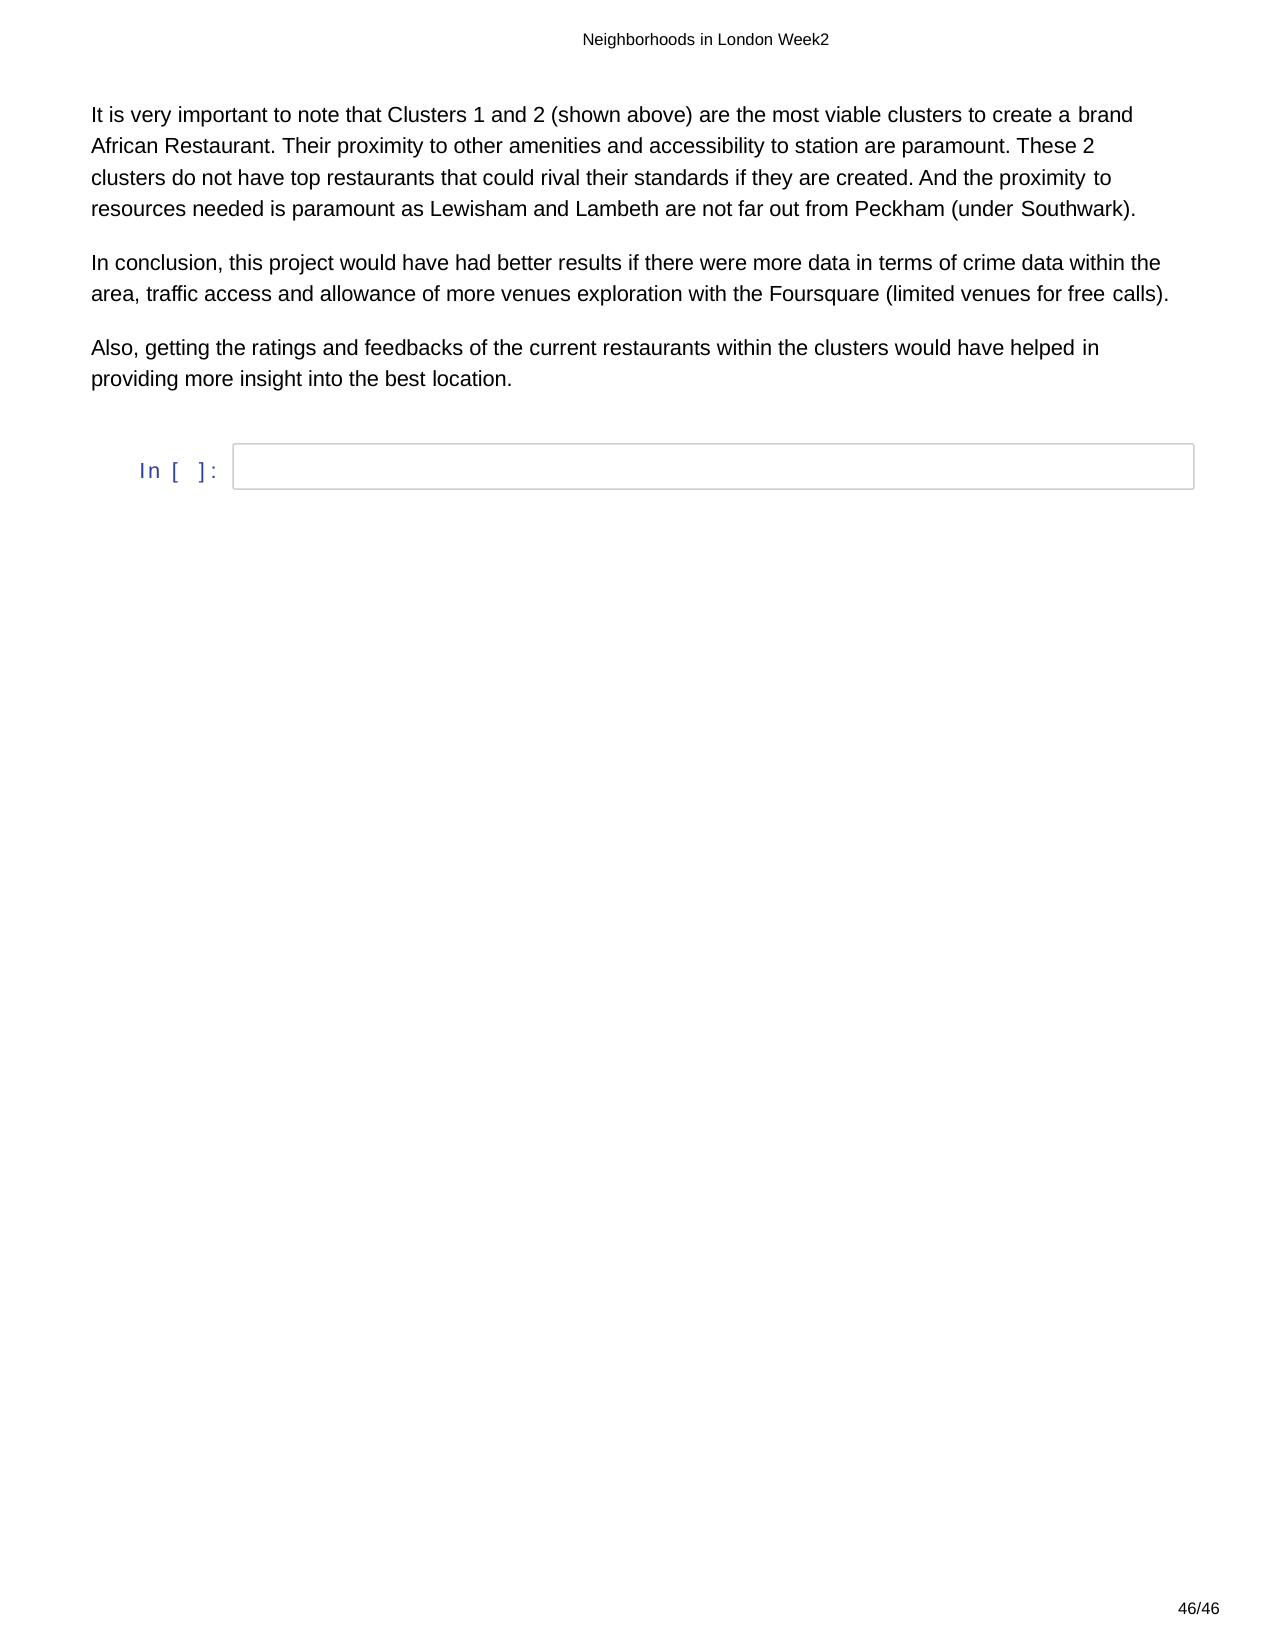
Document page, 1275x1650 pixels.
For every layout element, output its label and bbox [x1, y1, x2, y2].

text_box [580, 27, 832, 50]
text_box [88, 93, 1194, 490]
slide_number [1171, 1597, 1222, 1650]
